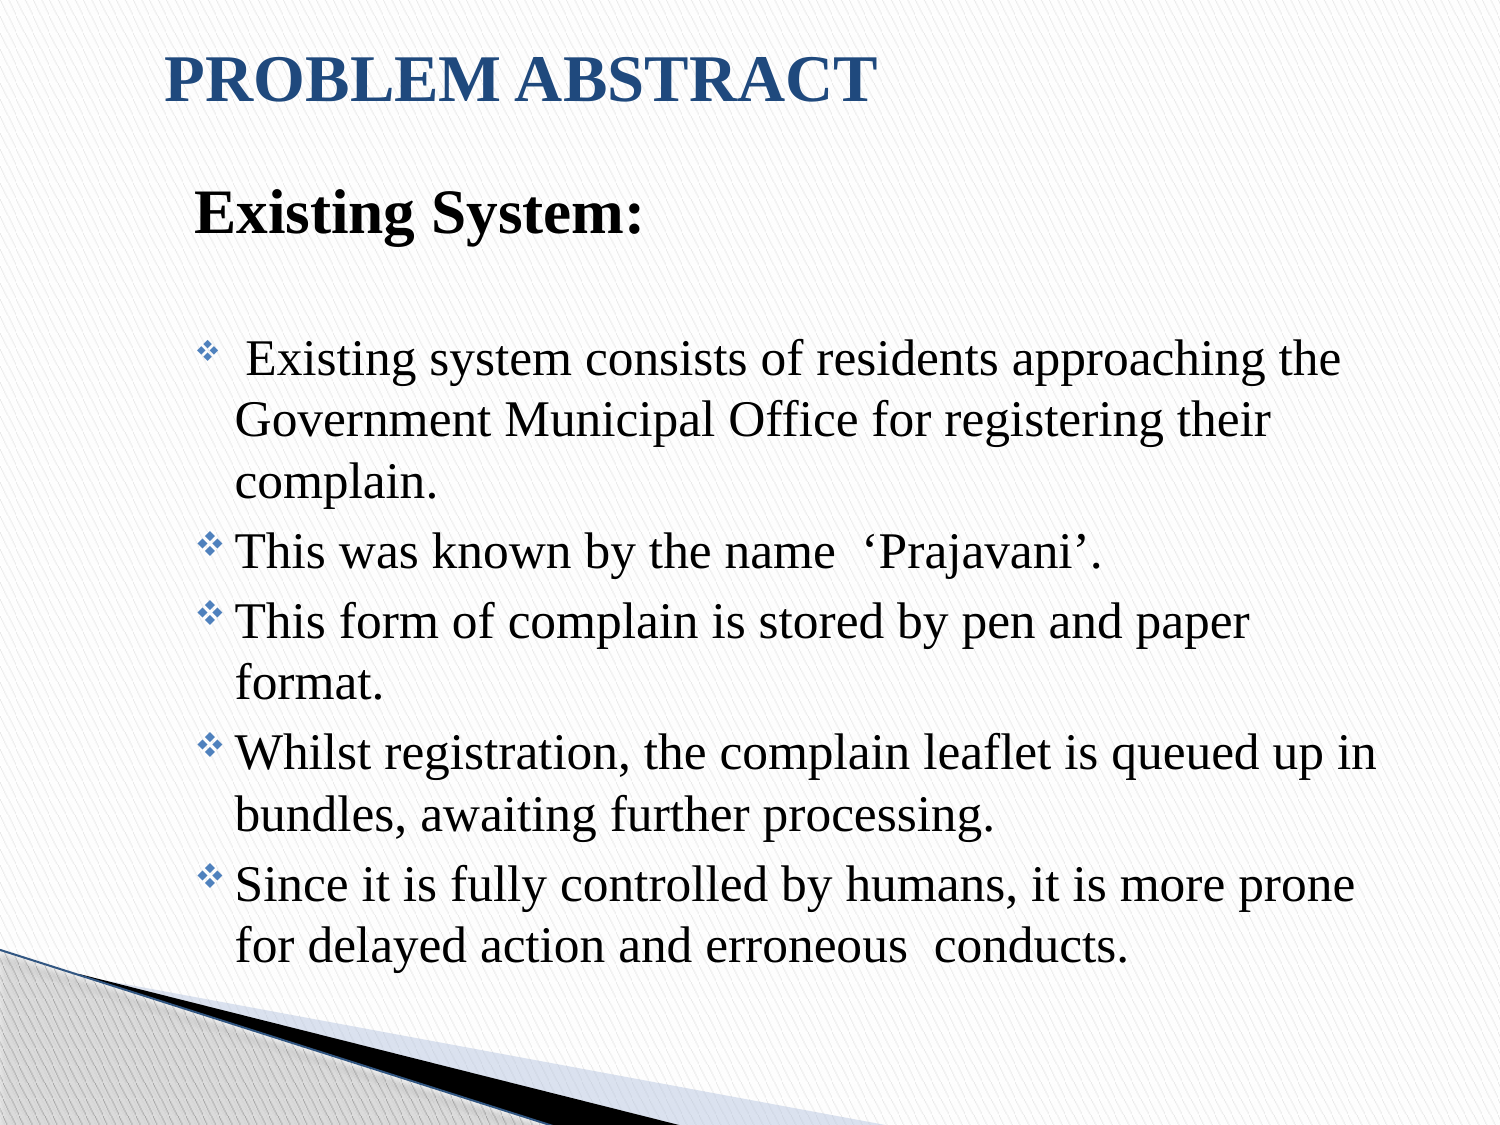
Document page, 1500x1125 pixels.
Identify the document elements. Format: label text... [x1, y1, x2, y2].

title PROBLEM ABSTRACT [150, 0, 1500, 150]
list Existing System: Existing system consists of residents approaching the Government Municipal Office for registering their complain. This was known by the name ‘Prajavani’. This form of complain is stored by pen and paper format. Whilst registration, the complain leaflet is queued up in bundles, awaiting further processing. Since it is fully controlled by humans, it is more prone for delayed action and erroneous conducts. [162, 162, 1413, 988]
